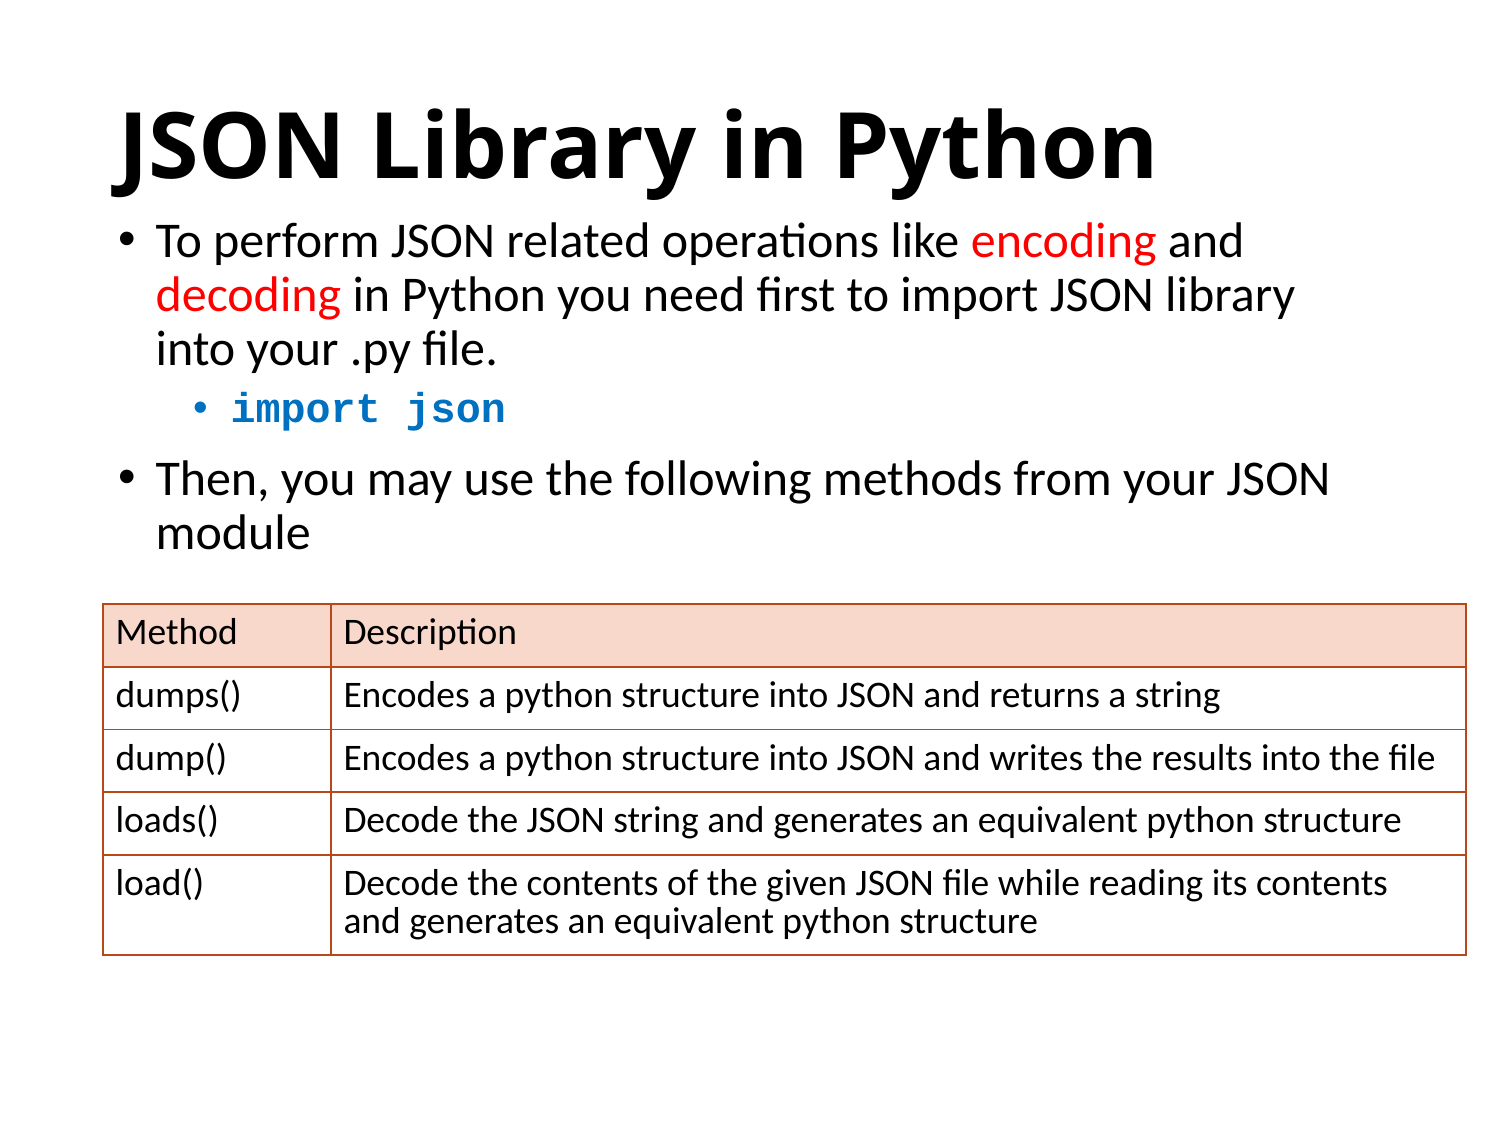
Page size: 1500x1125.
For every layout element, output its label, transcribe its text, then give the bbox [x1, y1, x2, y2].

table_cell Decode the contents of the given JSON file while reading its contents and generates an equivalent python structure [332, 856, 1465, 954]
table_header Description [332, 605, 1465, 666]
table_cell Decode the JSON string and generates an equivalent python structure [332, 793, 1465, 854]
table_cell dump() [104, 730, 330, 791]
title JSON Library in Python [103, 39, 1397, 207]
table_cell load() [104, 856, 330, 954]
table_cell Encodes a python structure into JSON and returns a string [332, 668, 1465, 729]
list To perform JSON related operations like encoding and decoding in Python you need first to import JSON library into your .py file. import json Then, you may use the following methods from your JSON module [103, 207, 1397, 460]
table_cell Encodes a python structure into JSON and writes the results into the file [332, 730, 1465, 791]
table_cell loads() [104, 793, 330, 854]
table_cell dumps() [104, 668, 330, 729]
table_header Method [104, 605, 330, 666]
